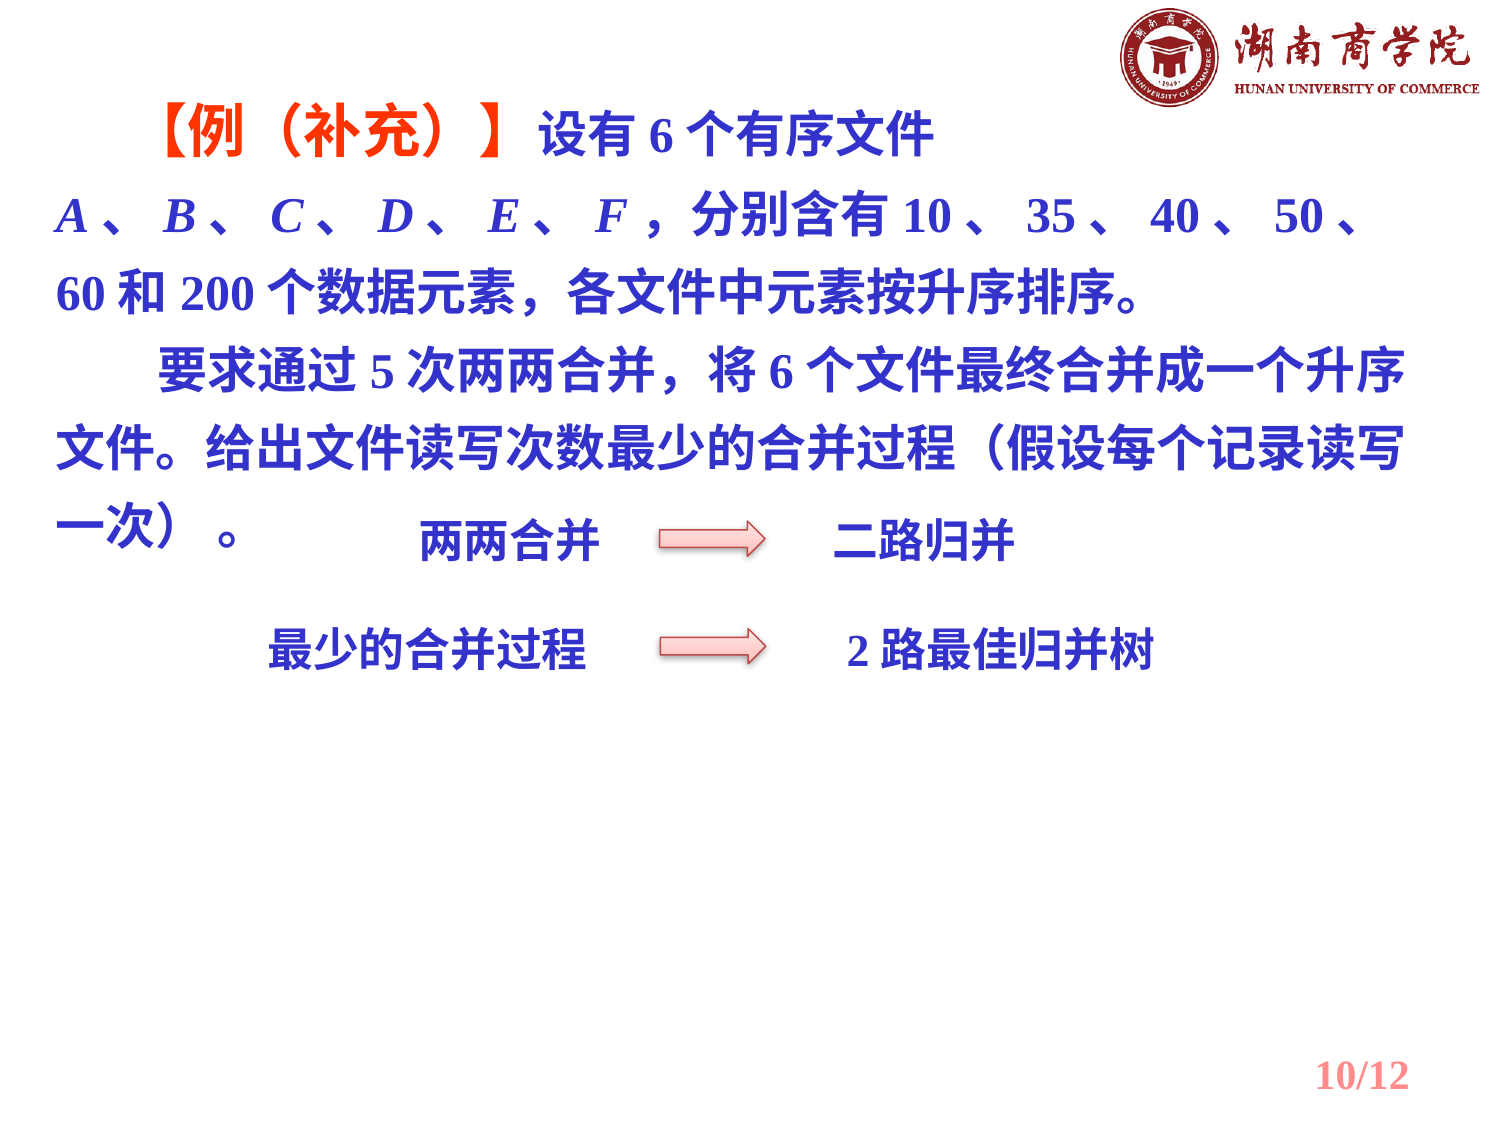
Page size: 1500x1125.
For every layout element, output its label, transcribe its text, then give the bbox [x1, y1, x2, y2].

picture [1090, 0, 1500, 113]
text_box 【例（补充）】设有6个有序文件A、B、C、D、E、F，分别含有10、35、40、50、60和200个数据元素，各文件中元素按升序排序。 要求通过5次两两合并，将6个文件最终合并成一个升序文件。给出文件读写次数最少的合并过程（假设每个记录读写一次） 。 [41, 66, 1436, 562]
slide_number 10/12 [1074, 1042, 1425, 1103]
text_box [222, 503, 1208, 685]
